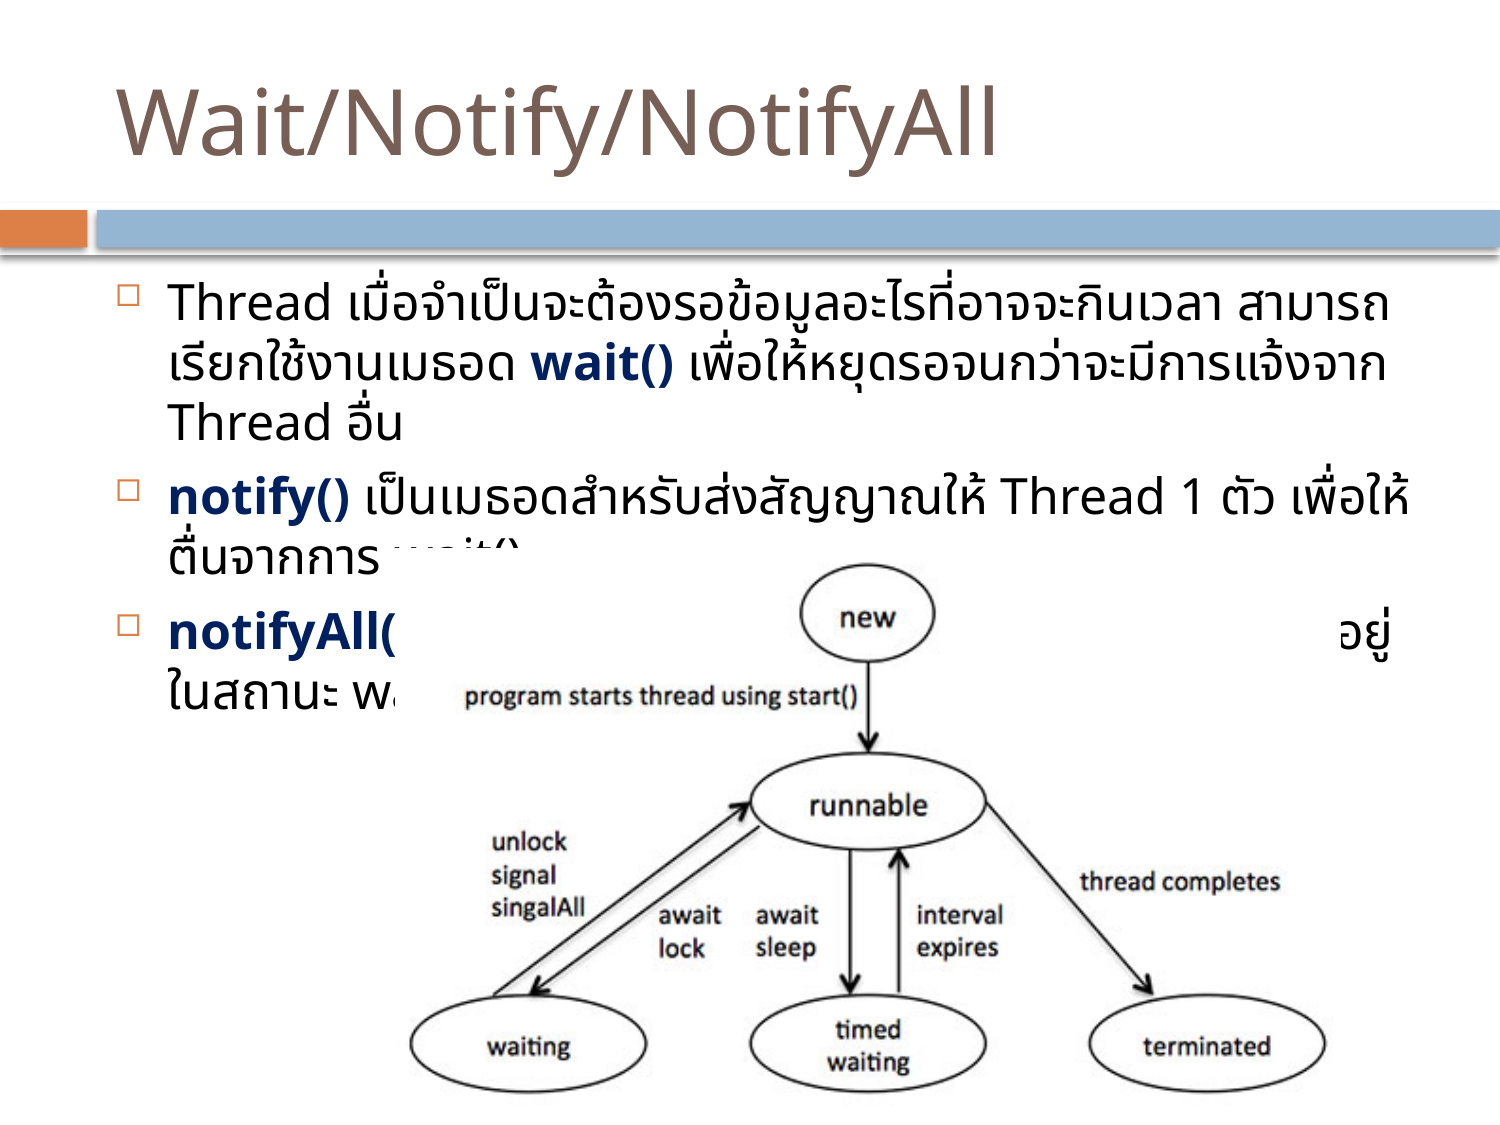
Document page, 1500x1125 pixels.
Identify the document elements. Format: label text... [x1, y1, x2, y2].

title Wait/Notify/NotifyAll [100, 37, 1438, 200]
list Thread เมื่อจำเป็นจะต้องรอข้อมูลอะไรที่อาจจะกินเวลา สามารถเรียกใช้งานเมธอด wait() เพื่อให้หยุดรอจนกว่าจะมีการแจ้งจาก Thread อื่น notify() เป็นเมธอดสำหรับส่งสัญญาณให้ Thread 1 ตัว เพื่อให้ตื่นจากการ wait() notifyAll() เป็นเมธอดสำหรับส่งสัญญาณให้ทุก Thread ที่อยู่ในสถานะ wait ให้ตื่นขึ้นเพื่อทำงาน [100, 262, 1438, 1000]
picture [395, 548, 1341, 1107]
